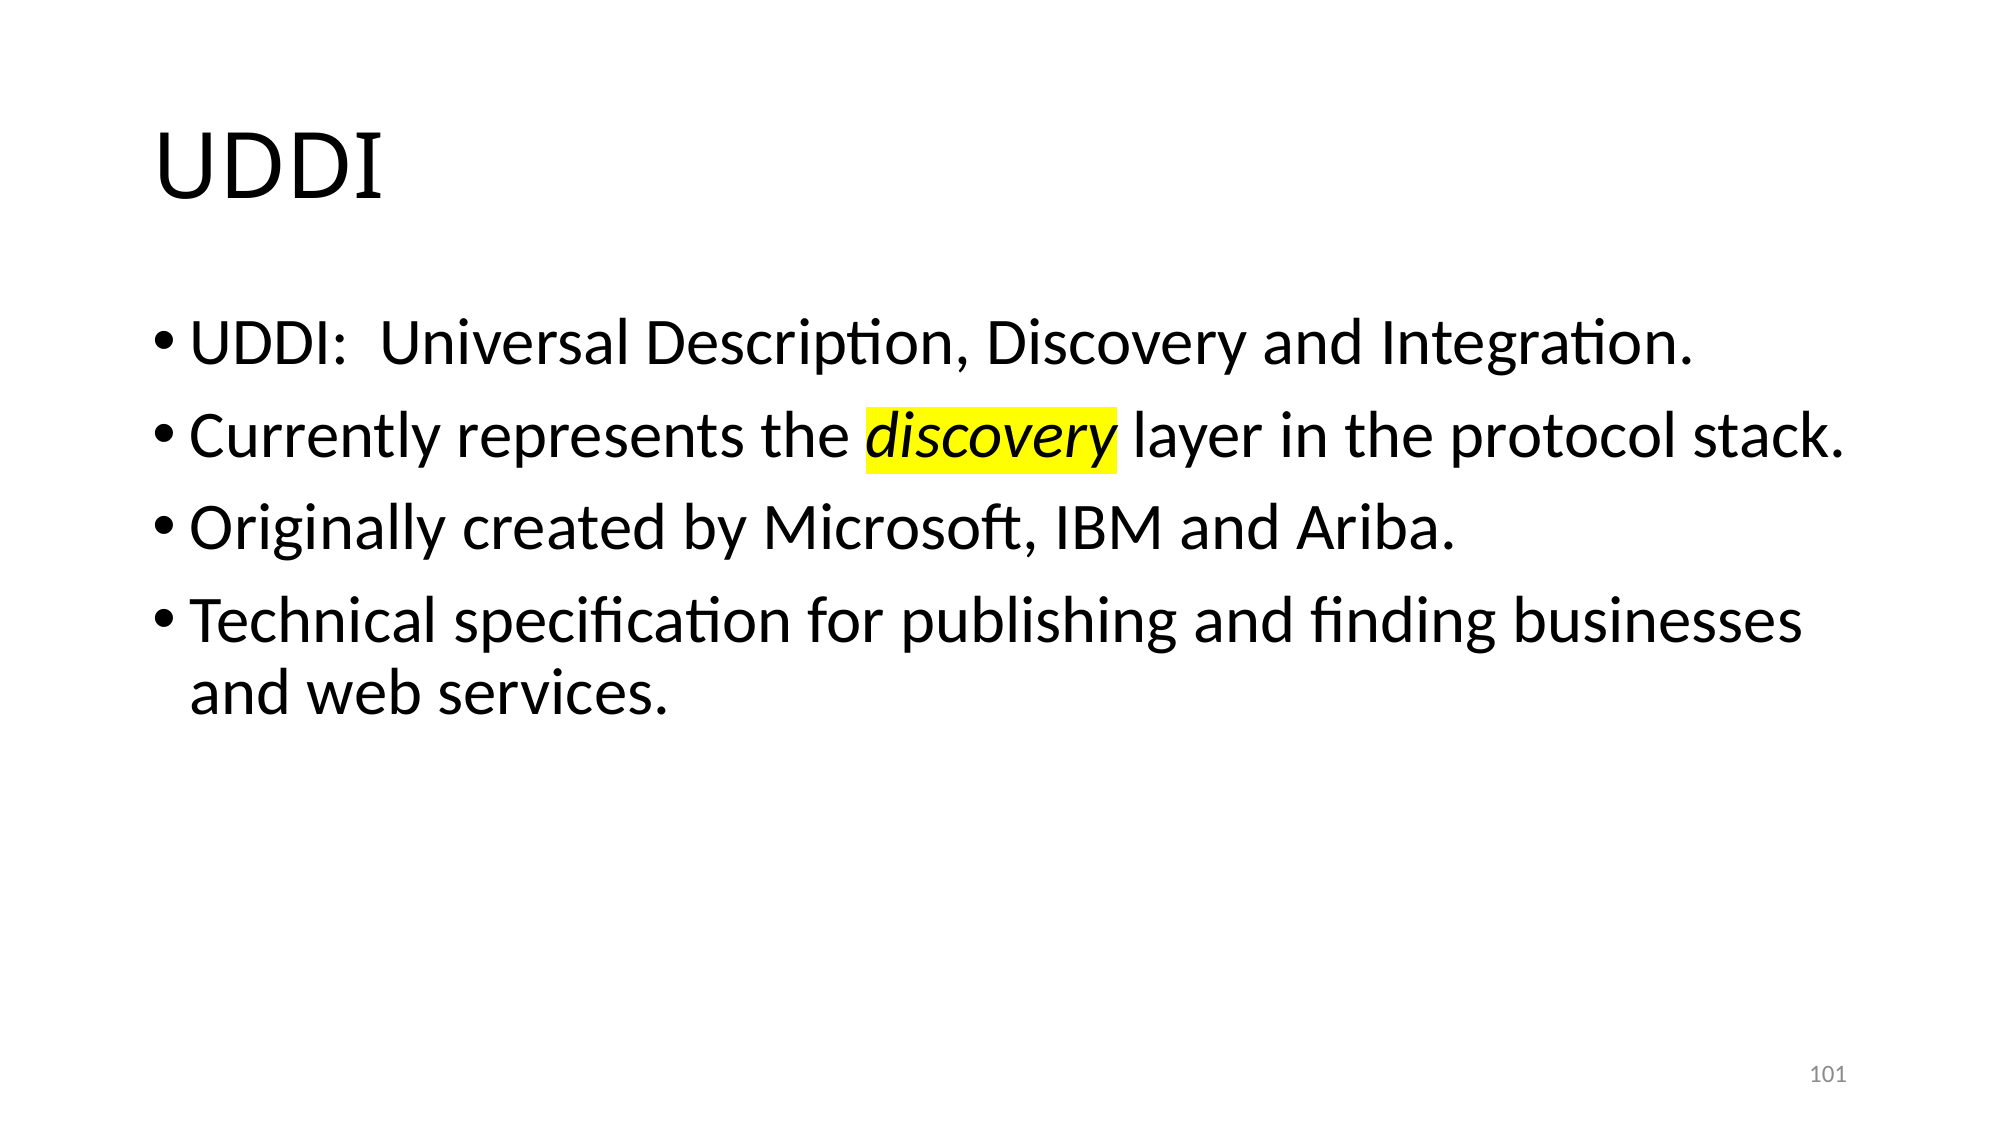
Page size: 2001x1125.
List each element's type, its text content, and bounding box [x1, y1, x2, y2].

slide_number 101 [1412, 1042, 1863, 1103]
title UDDI [137, 59, 1863, 278]
list UDDI: Universal Description, Discovery and Integration. Currently represents the discovery layer in the protocol stack. Originally created by Microsoft, IBM and Ariba. Technical specification for publishing and finding businesses and web services. [137, 299, 1863, 1014]
